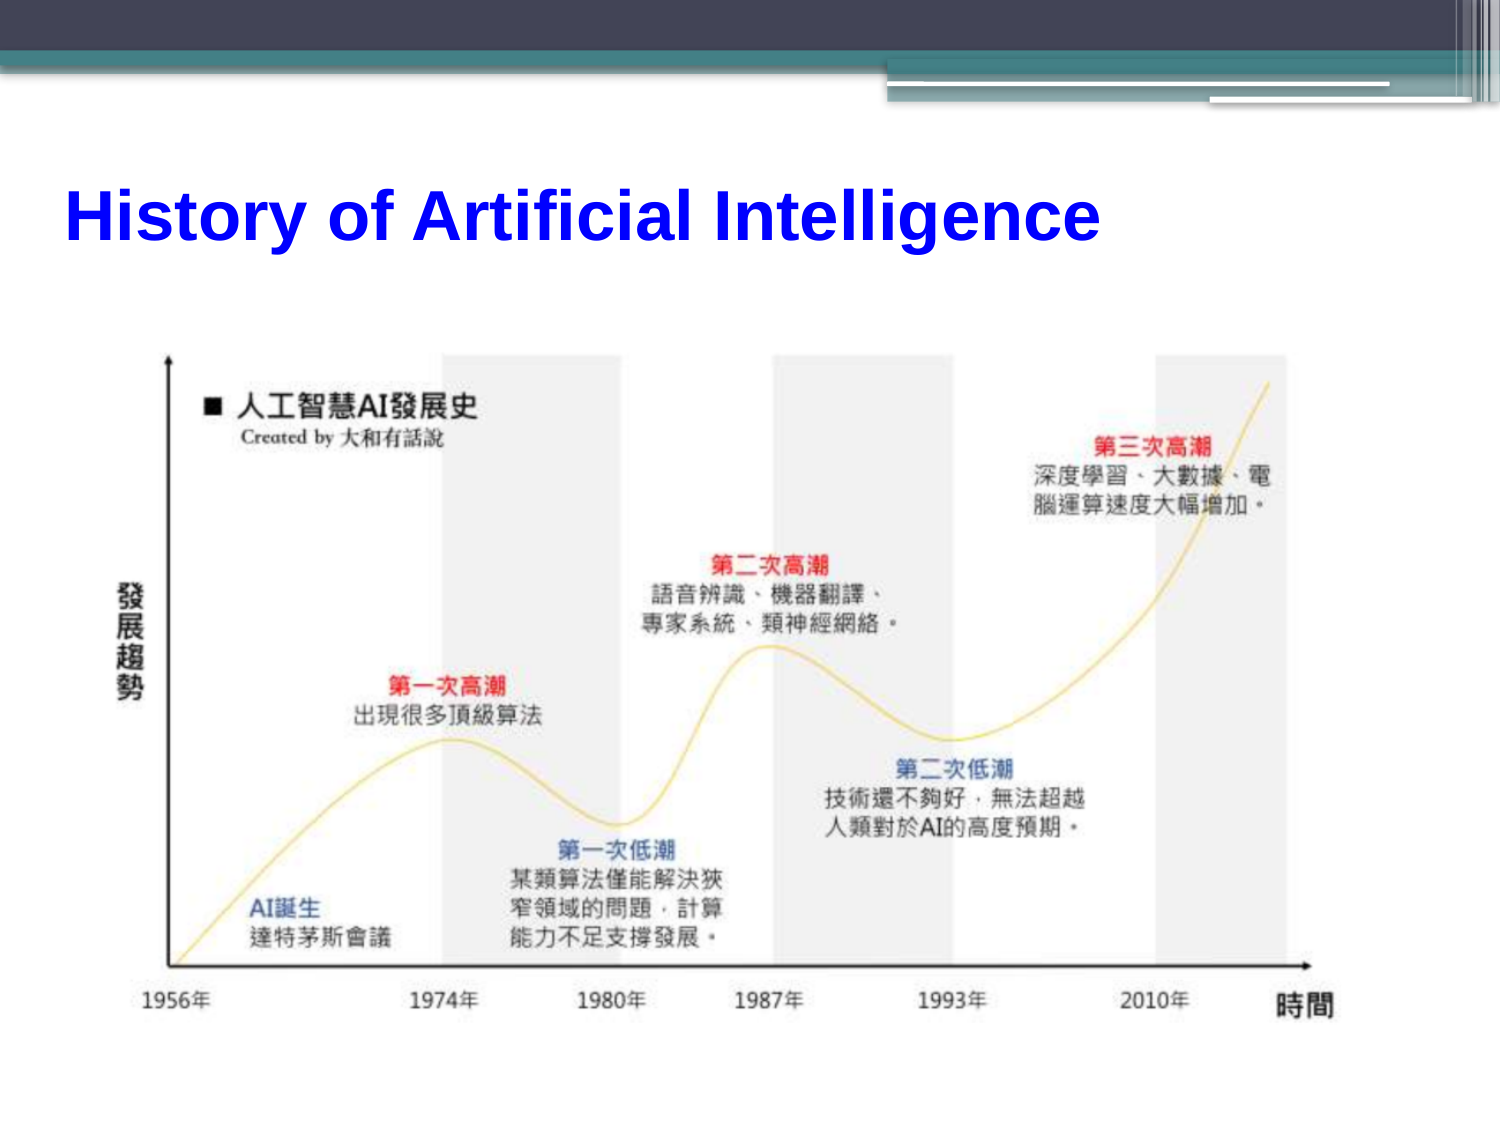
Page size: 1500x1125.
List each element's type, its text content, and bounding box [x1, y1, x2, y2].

text_box History of Artificial Intelligence [50, 162, 1425, 338]
picture [102, 312, 1372, 1038]
